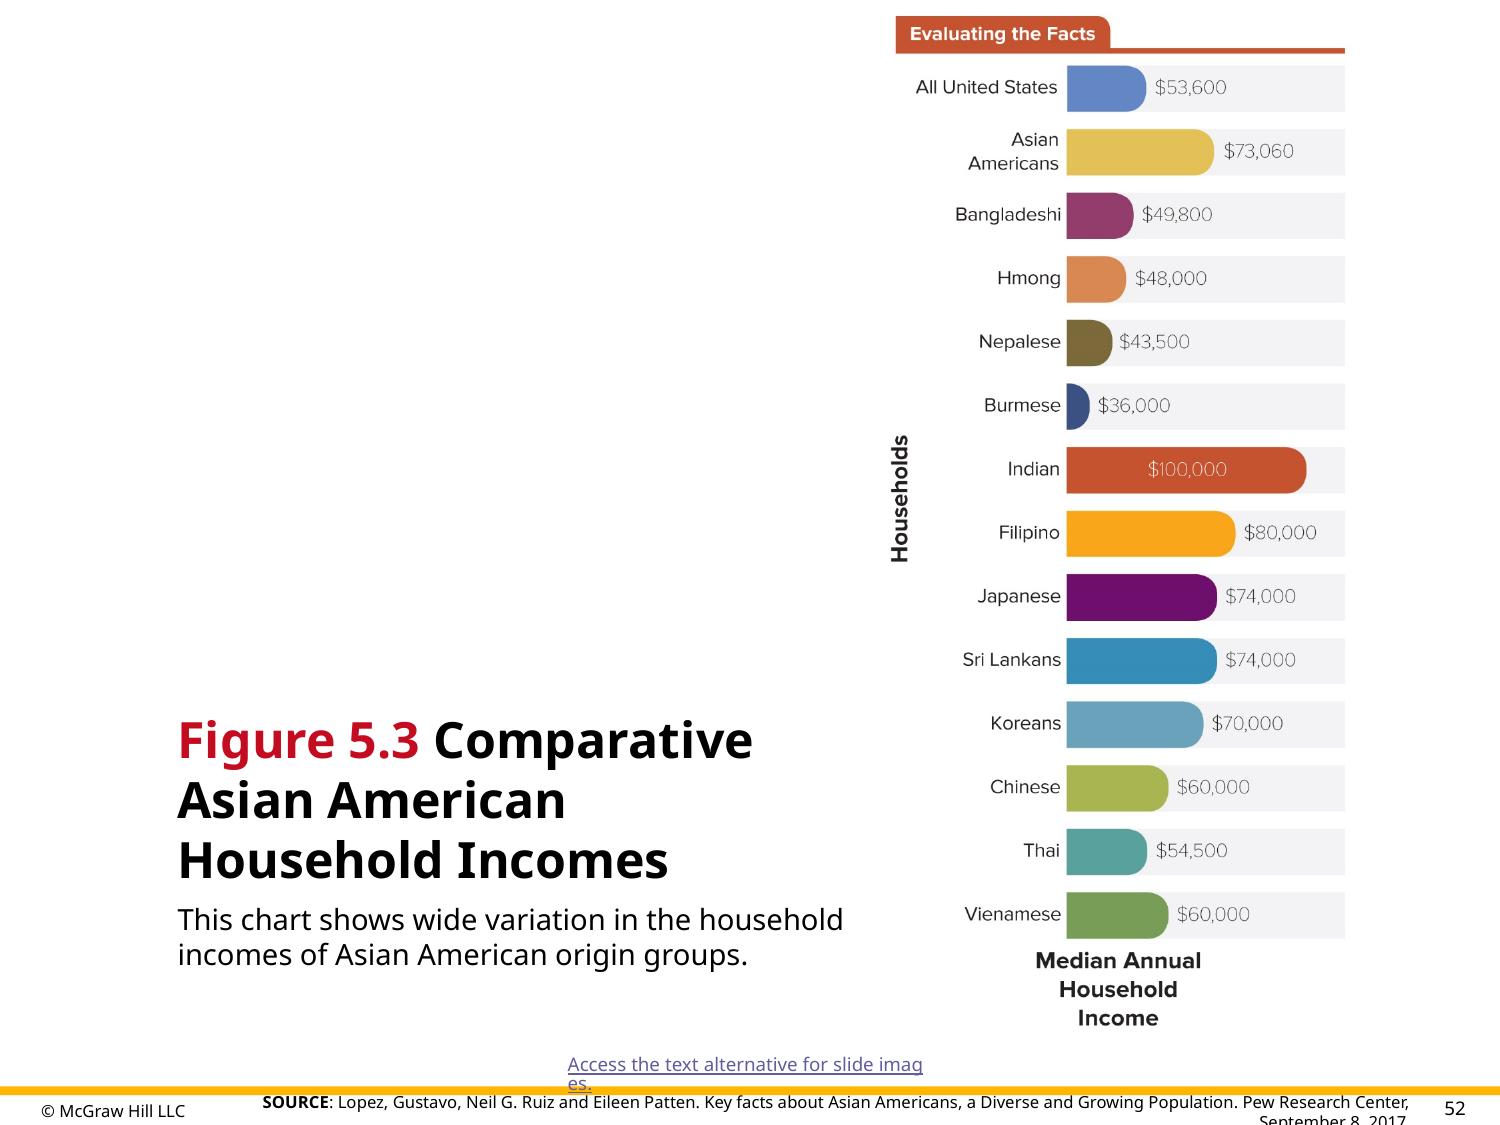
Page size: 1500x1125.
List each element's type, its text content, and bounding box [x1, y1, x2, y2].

slide_number 52 [1415, 1096, 1474, 1123]
list SOURCE: Lopez, Gustavo, Neil G. Ruiz and Eileen Patten. Key facts about Asian Americans, a Diverse and Growing Population. Pew Research Center, September 8, 2017. [162, 1098, 1412, 1125]
list This chart shows wide variation in the household incomes of Asian American origin groups. [162, 893, 862, 1025]
list Access the text alternative for slide images. [552, 1050, 948, 1082]
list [862, 12, 1375, 1035]
title Figure 5.3 Comparative Asian American Household Incomes [160, 703, 829, 895]
